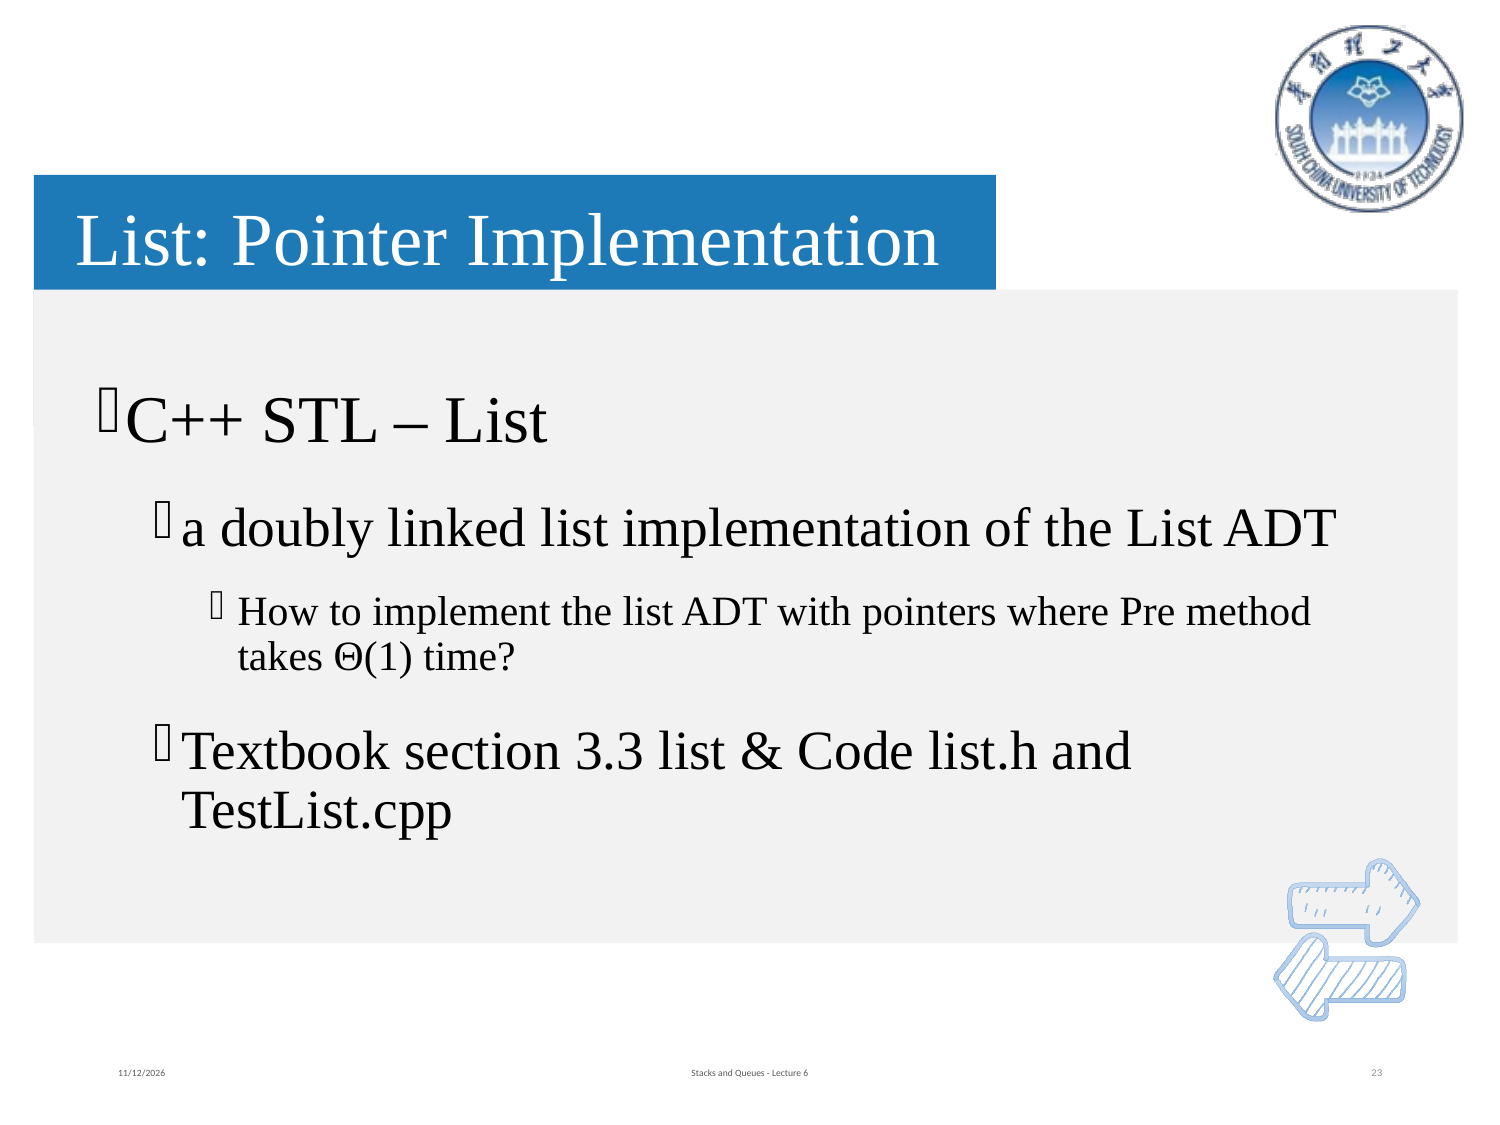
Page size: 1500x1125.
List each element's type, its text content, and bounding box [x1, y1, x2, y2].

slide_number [103, 1042, 441, 1103]
text_box [33, 289, 1459, 944]
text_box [1273, 858, 1421, 1022]
text_box List: Pointer Implementation [60, 182, 1004, 301]
list C++ STL – List a doubly linked list implementation of the List ADT How to implement the list ADT with pointers where Pre method takes Θ(1) time? Textbook section 3.3 list & Code list.h and TestList.cpp [82, 377, 1415, 888]
text_box [33, 174, 997, 289]
picture [1269, 18, 1472, 221]
slide_number 23 [1060, 1042, 1398, 1103]
footer Stacks and Queues - Lecture 6 [496, 1042, 1004, 1103]
